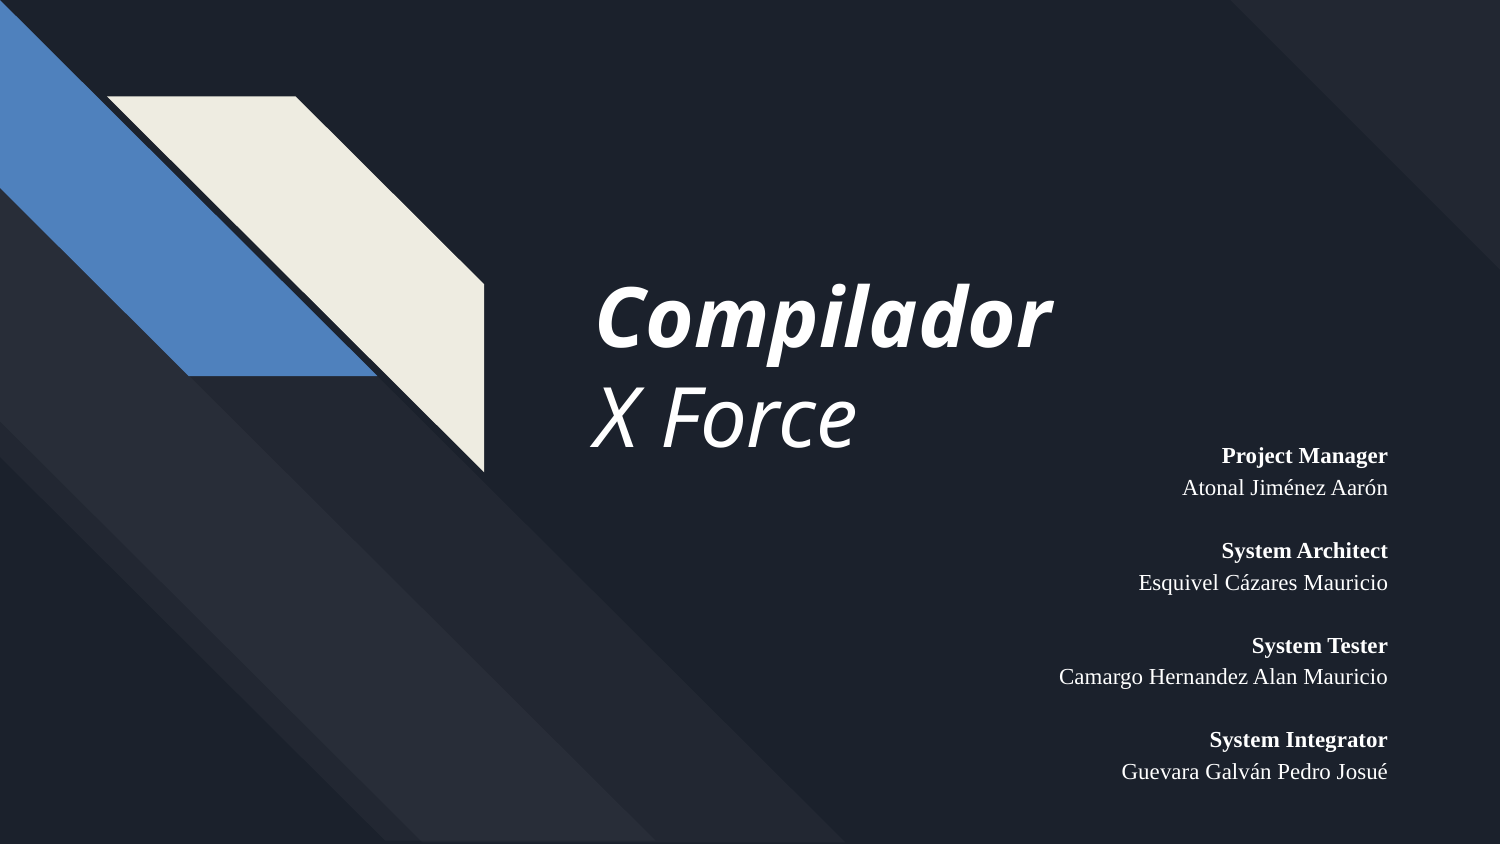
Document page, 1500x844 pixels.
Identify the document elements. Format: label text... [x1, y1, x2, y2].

text_box Project Manager Atonal Jiménez Aarón System Architect Esquivel Cázares Mauricio System Tester Camargo Hernandez Alan Mauricio System Integrator Guevara Galván Pedro Josué [833, 421, 1404, 651]
text_box Compilador X Force [580, 249, 1404, 509]
